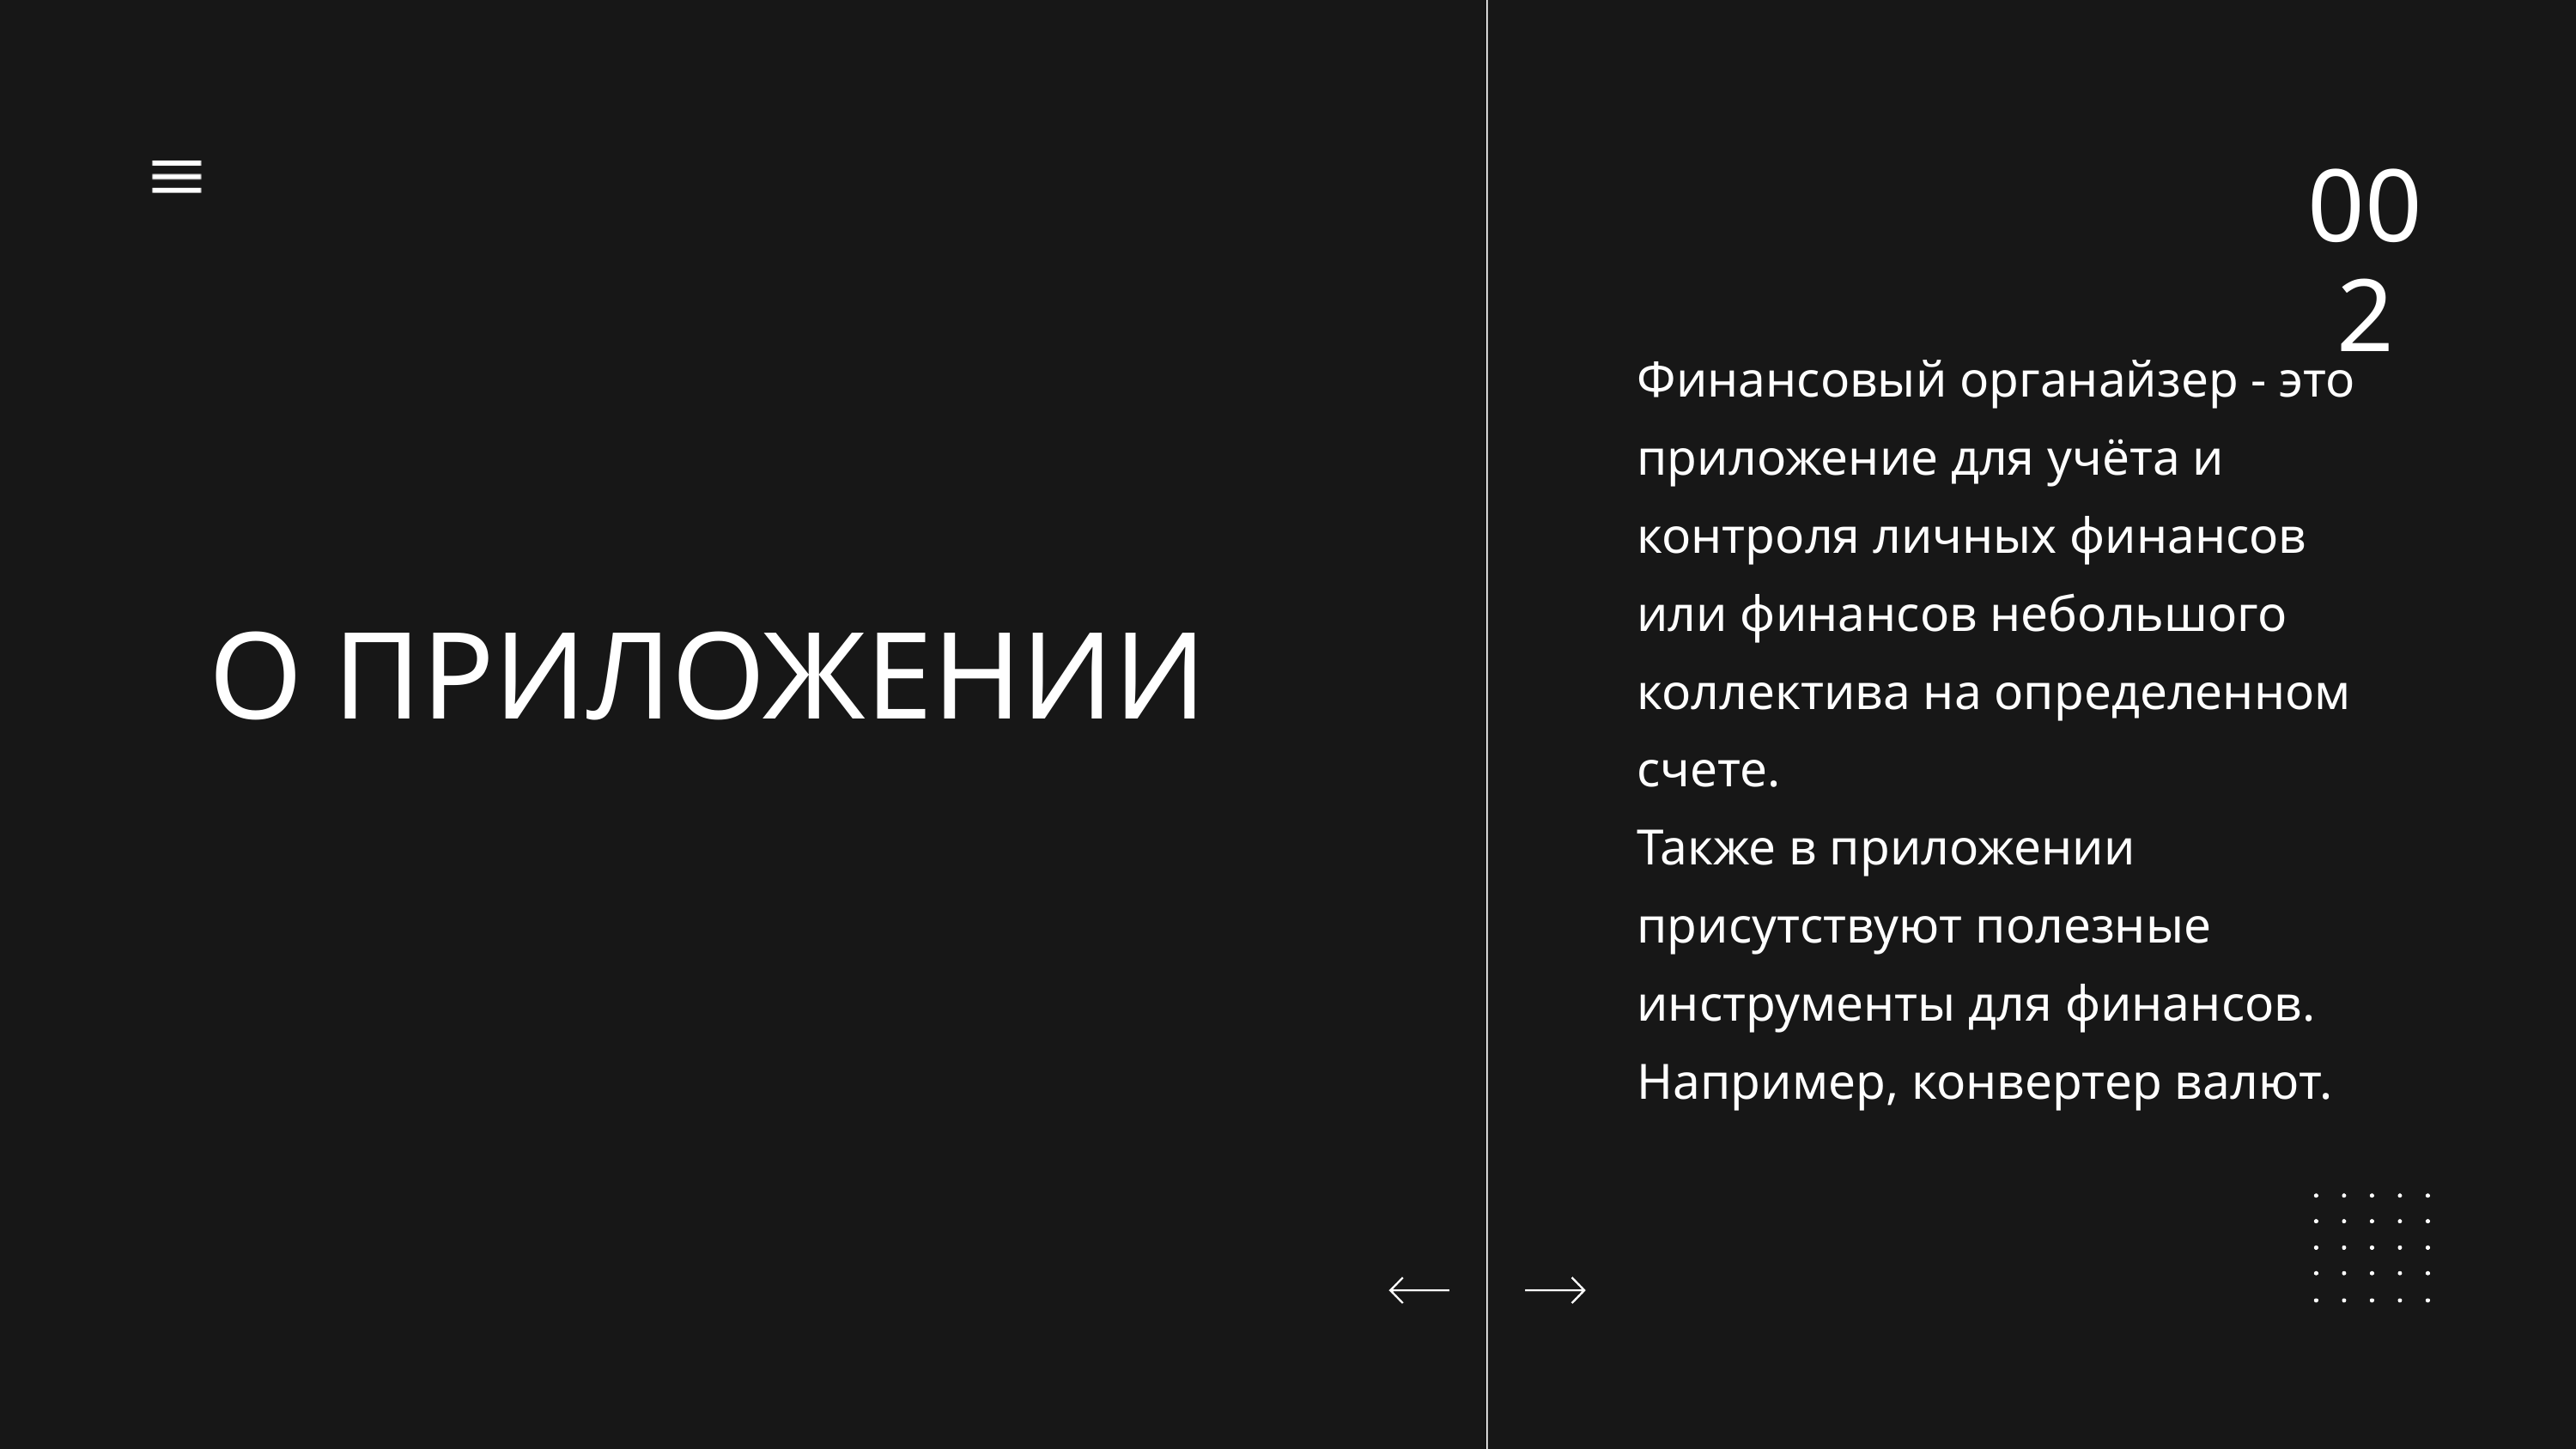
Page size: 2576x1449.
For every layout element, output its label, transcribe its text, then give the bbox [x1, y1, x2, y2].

picture [2310, 1191, 2432, 1304]
text_box Финансовый органайзер - это приложение для учёта и контроля личных финансов или финансов небольшого коллектива на определенном счете. Также в приложении присутствуют полезные инструменты для финансов. Например, конвертер валют. [1637, 329, 2372, 1109]
text_box 002 [2286, 150, 2445, 372]
picture [144, 144, 210, 209]
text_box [208, 592, 1289, 857]
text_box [1388, 1276, 1587, 1304]
